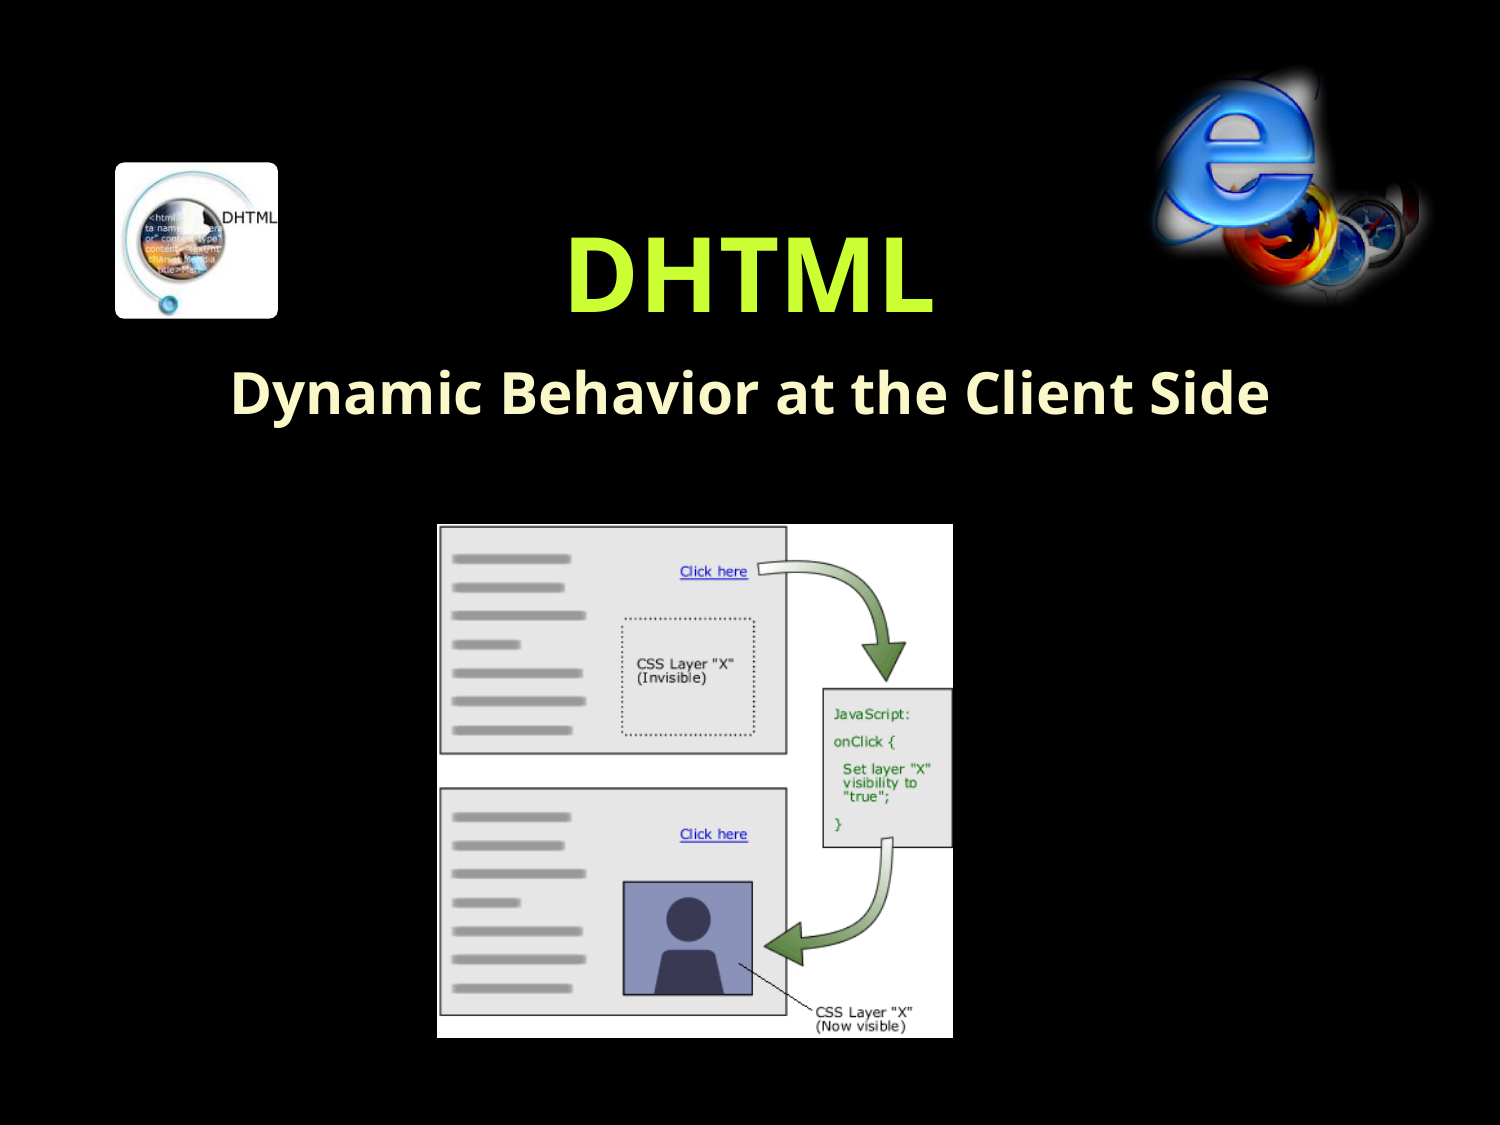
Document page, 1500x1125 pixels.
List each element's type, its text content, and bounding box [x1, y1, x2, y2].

picture [1127, 41, 1451, 340]
picture [437, 524, 953, 1038]
title DHTML [150, 224, 1121, 338]
picture [114, 162, 279, 319]
subtitle Dynamic Behavior at the Client Side [150, 344, 1350, 438]
